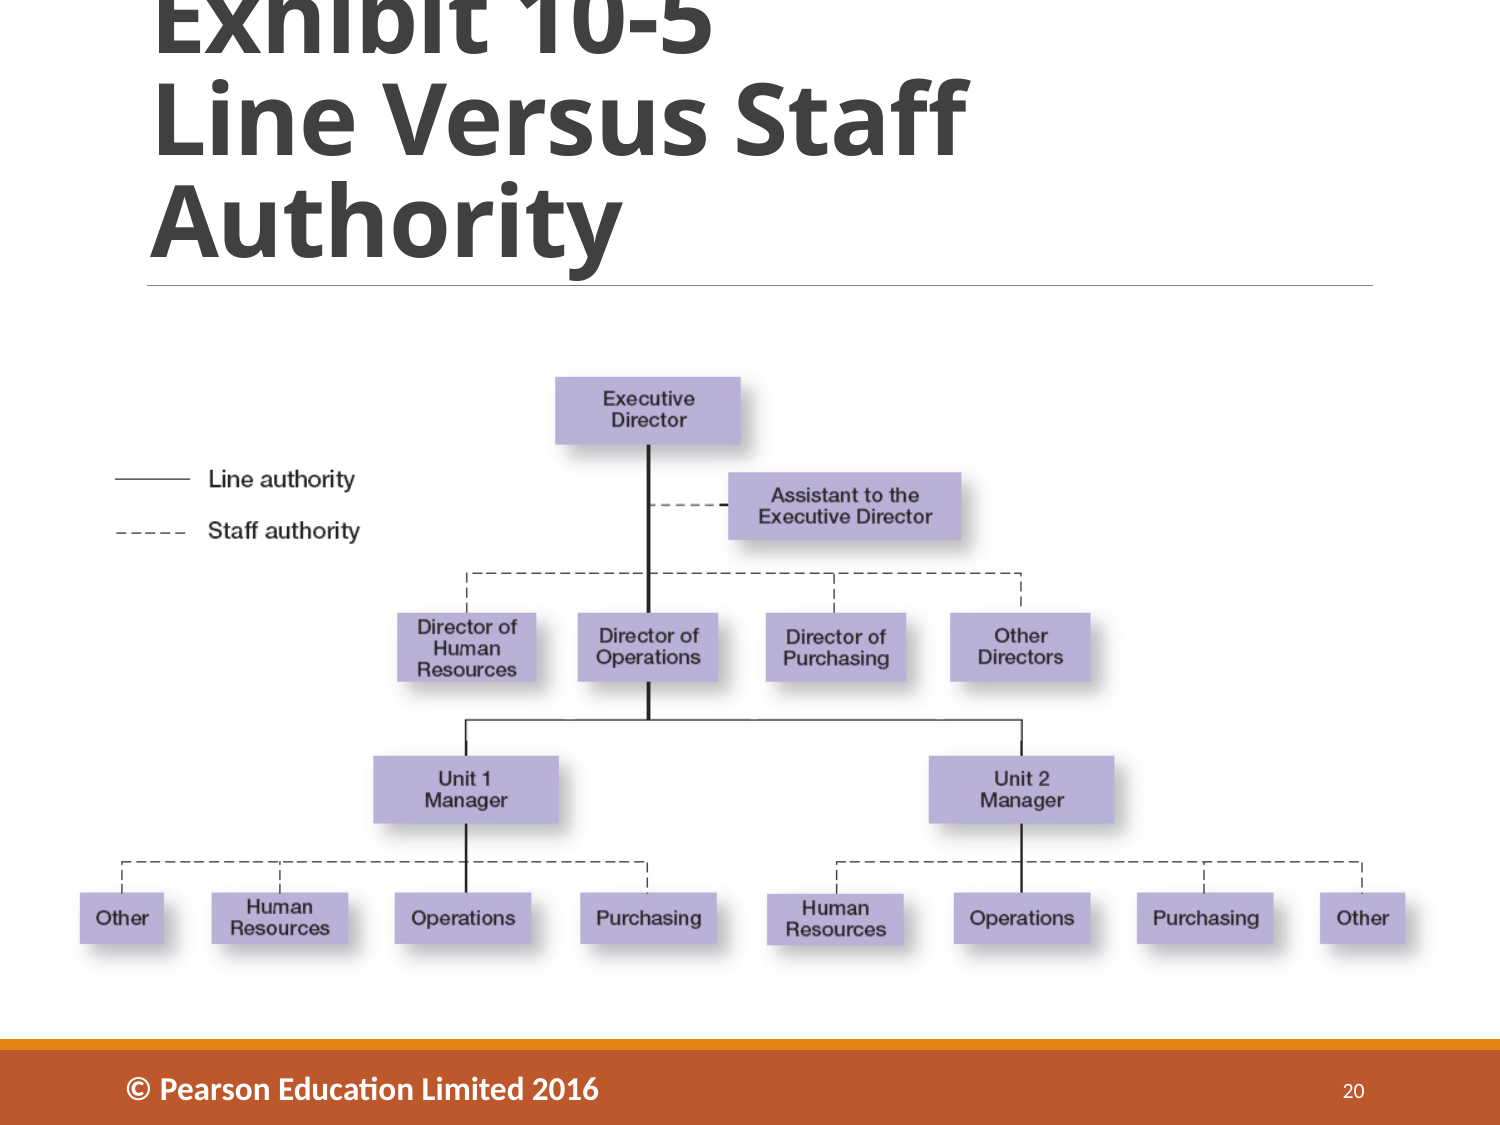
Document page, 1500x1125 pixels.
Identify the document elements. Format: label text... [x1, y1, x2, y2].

slide_number 20 [1218, 1059, 1380, 1120]
title Exhibit 10-5 Line Versus Staff Authority [135, 47, 1373, 285]
text_box © Pearson Education Limited 2016 [109, 1059, 701, 1115]
picture [69, 366, 1438, 978]
